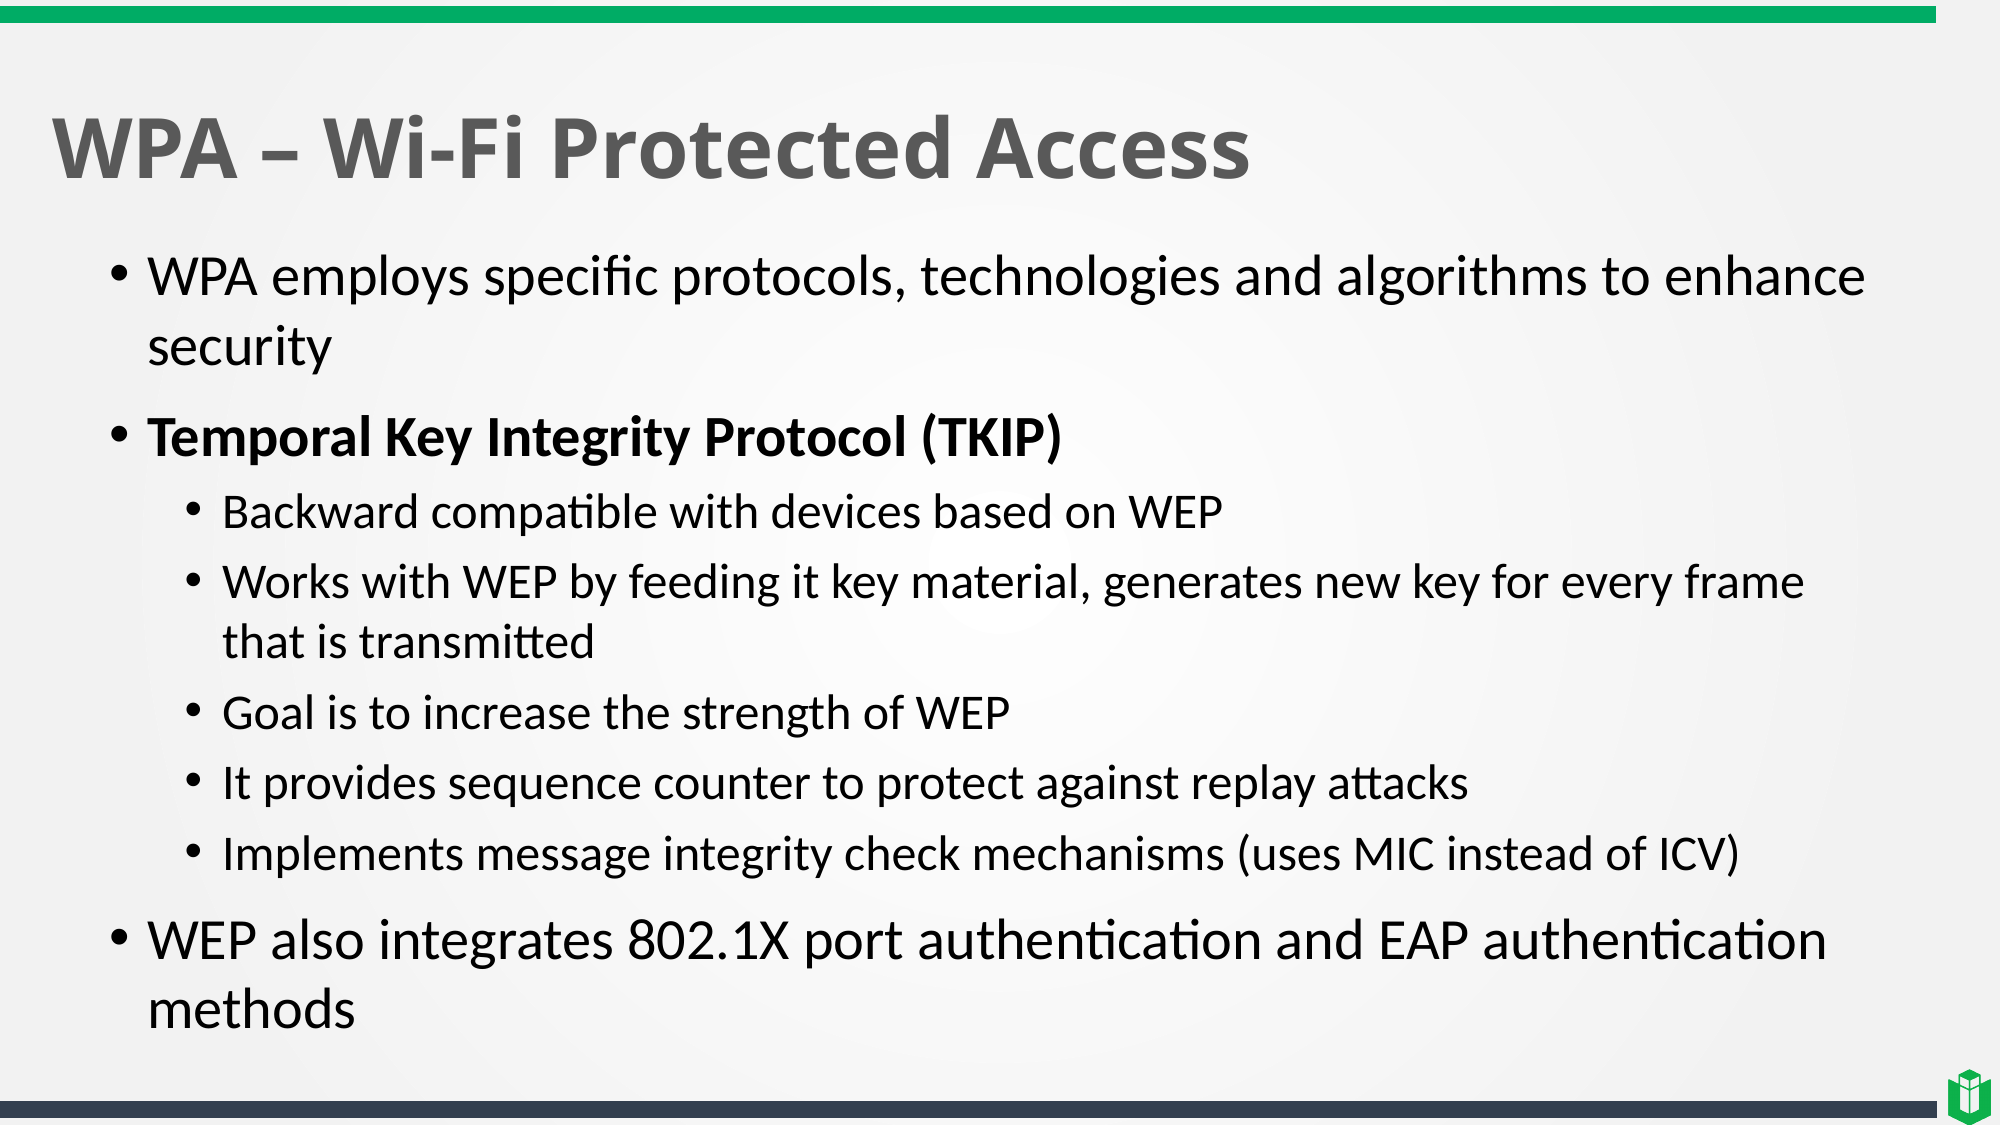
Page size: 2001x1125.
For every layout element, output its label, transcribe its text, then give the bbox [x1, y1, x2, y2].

text_box [69, 205, 1870, 1056]
text_box WPA employs specific protocols, technologies and algorithms to enhance security Temporal Key Integrity Protocol (TKIP) Backward compatible with devices based on WEP Works with WEP by feeding it key material, generates new key for every frame that is transmitted Goal is to increase the strength of WEP It provides sequence counter to protect against replay attacks Implements message integrity check mechanisms (uses MIC instead of ICV) WEP also integrates 802.1X port authentication and EAP authentication methods [94, 230, 1895, 1081]
picture [1945, 1068, 1992, 1125]
title WPA – Wi-Fi Protected Access [37, 84, 1963, 206]
